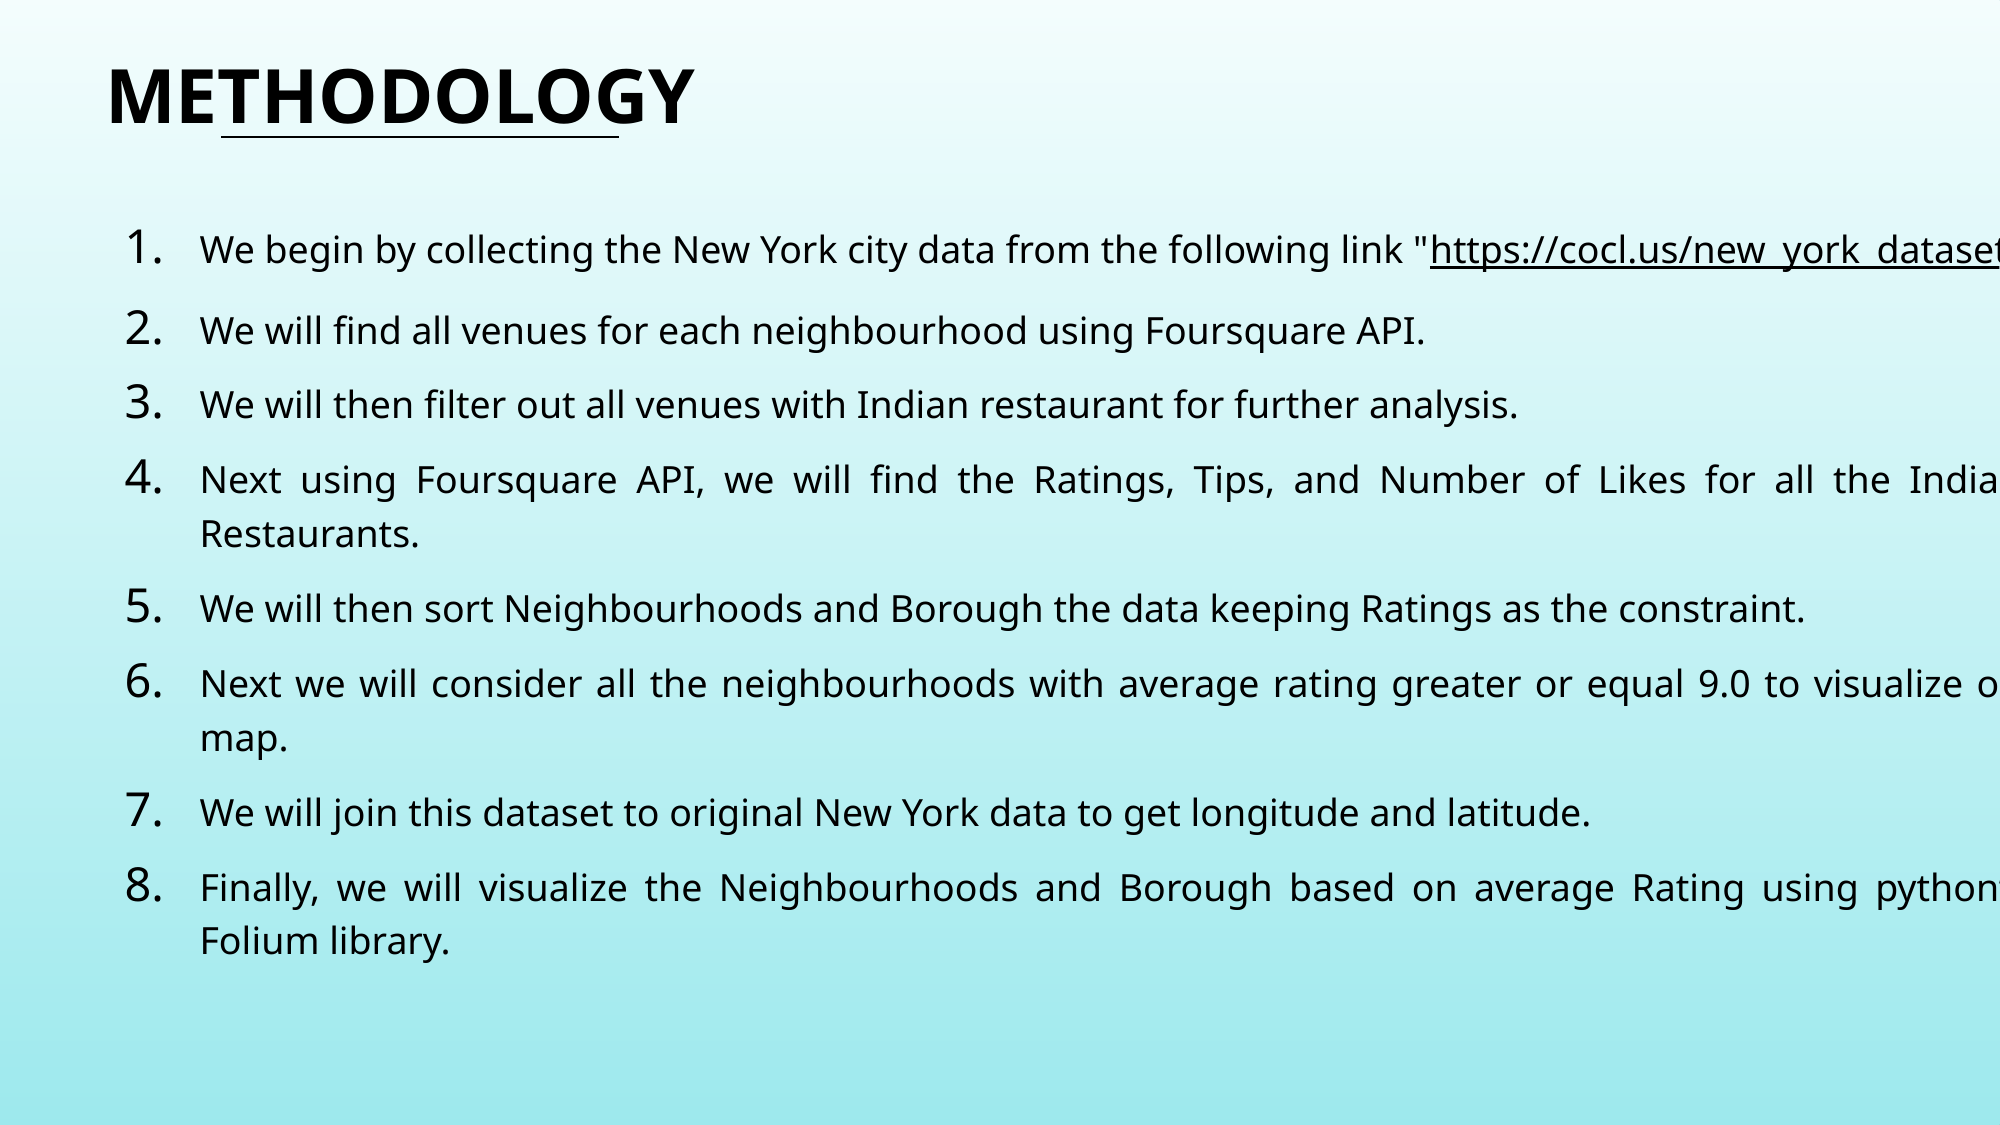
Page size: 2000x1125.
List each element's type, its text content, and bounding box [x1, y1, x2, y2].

title Methodology [90, 42, 2000, 157]
list We begin by collecting the New York city data from the following link "https://cocl.us/new_york_dataset“ We will find all venues for each neighbourhood using Foursquare API. We will then filter out all venues with Indian restaurant for further analysis. Next using Foursquare API, we will find the Ratings, Tips, and Number of Likes for all the Indian Restaurants. We will then sort Neighbourhoods and Borough the data keeping Ratings as the constraint. Next we will consider all the neighbourhoods with average rating greater or equal 9.0 to visualize on map. We will join this dataset to original New York data to get longitude and latitude. Finally, we will visualize the Neighbourhoods and Borough based on average Rating using python’s Folium library. [101, 208, 2000, 1094]
